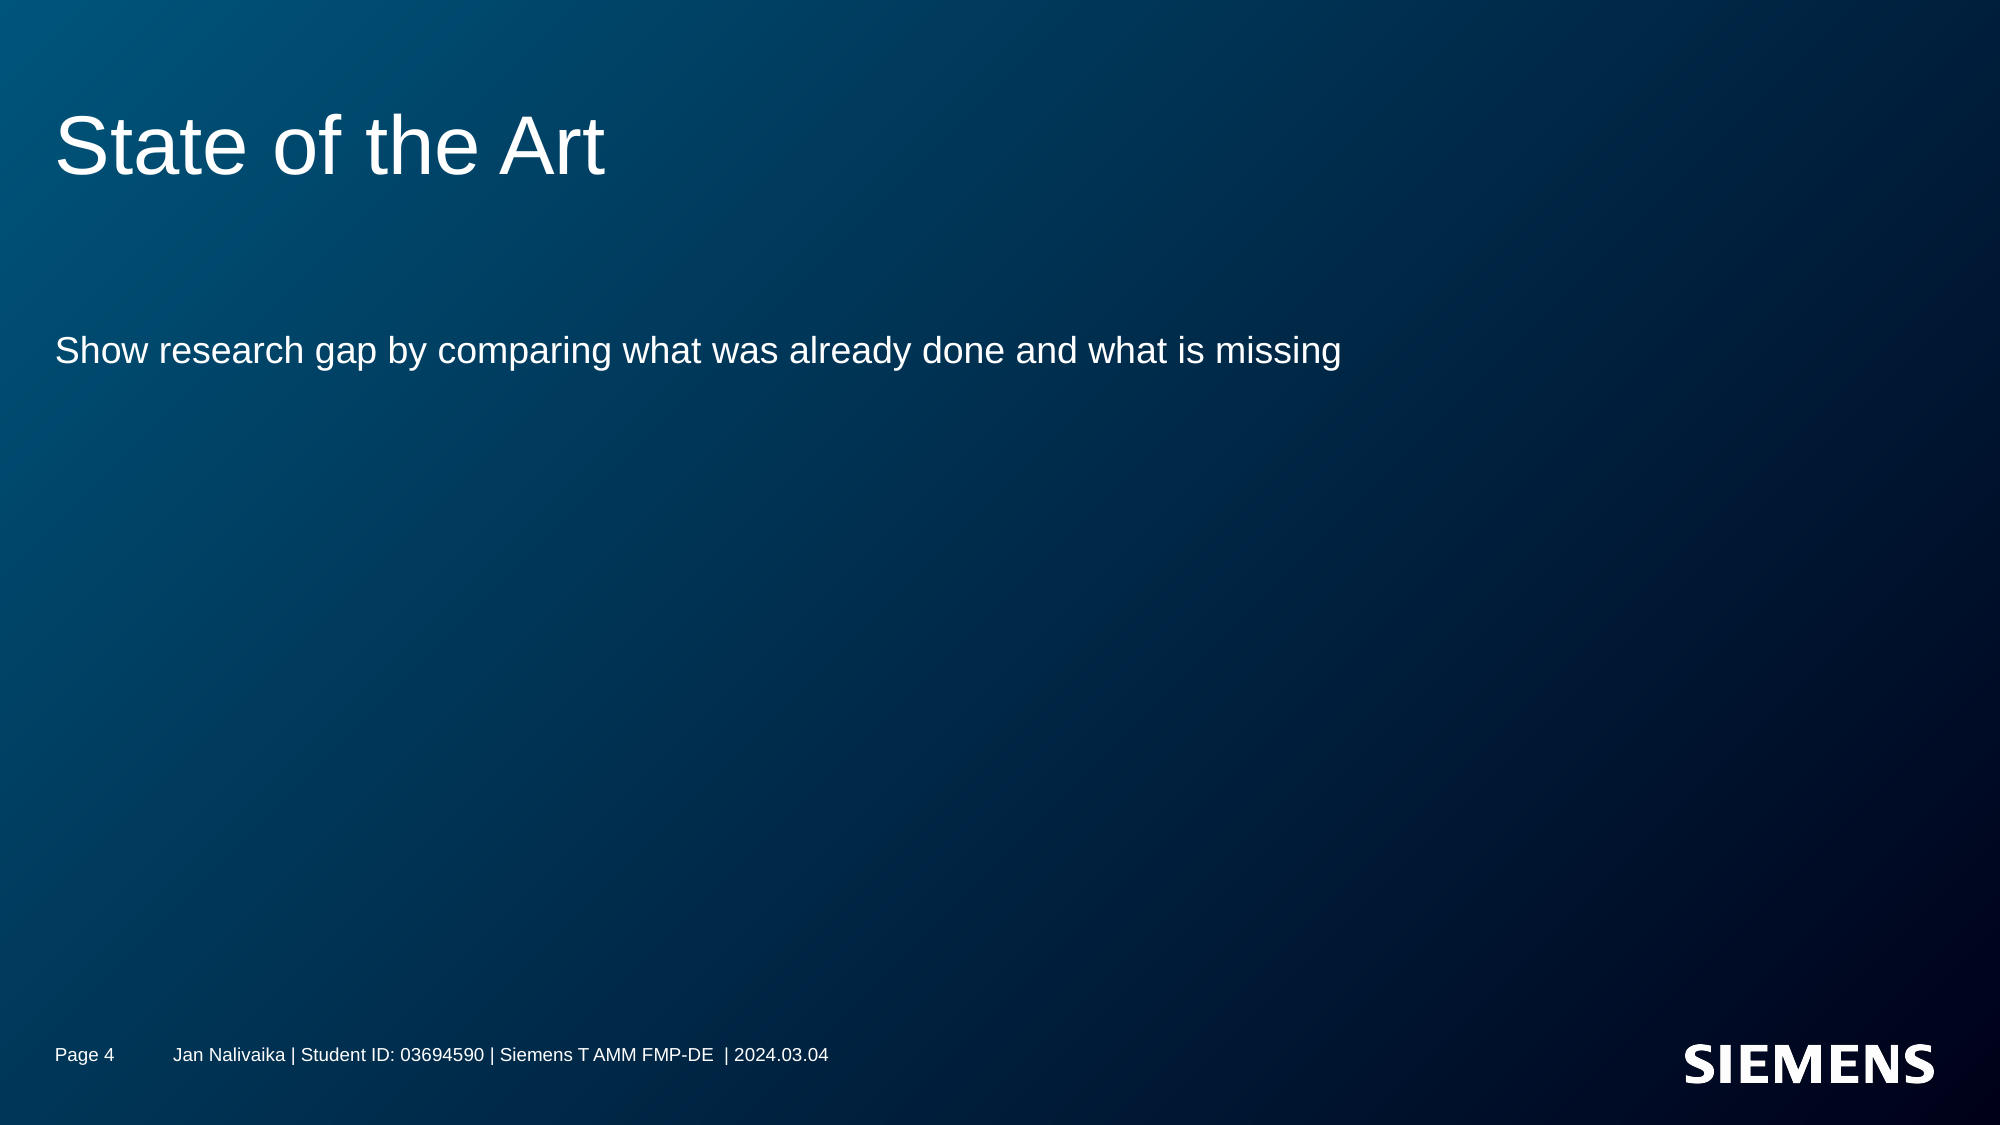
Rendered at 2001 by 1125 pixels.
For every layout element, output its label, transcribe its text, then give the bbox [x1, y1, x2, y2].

text_box Page 4 [54, 1035, 150, 1083]
title State of the Art [55, 90, 1922, 191]
picture [1685, 1044, 1934, 1084]
text_box Jan Nalivaika | Student ID: 03694590 | Siemens T AMM FMP-DE | 2024.03.04 [173, 1035, 1685, 1083]
text_box Show research gap by comparing what was already done and what is missing [55, 326, 1721, 372]
